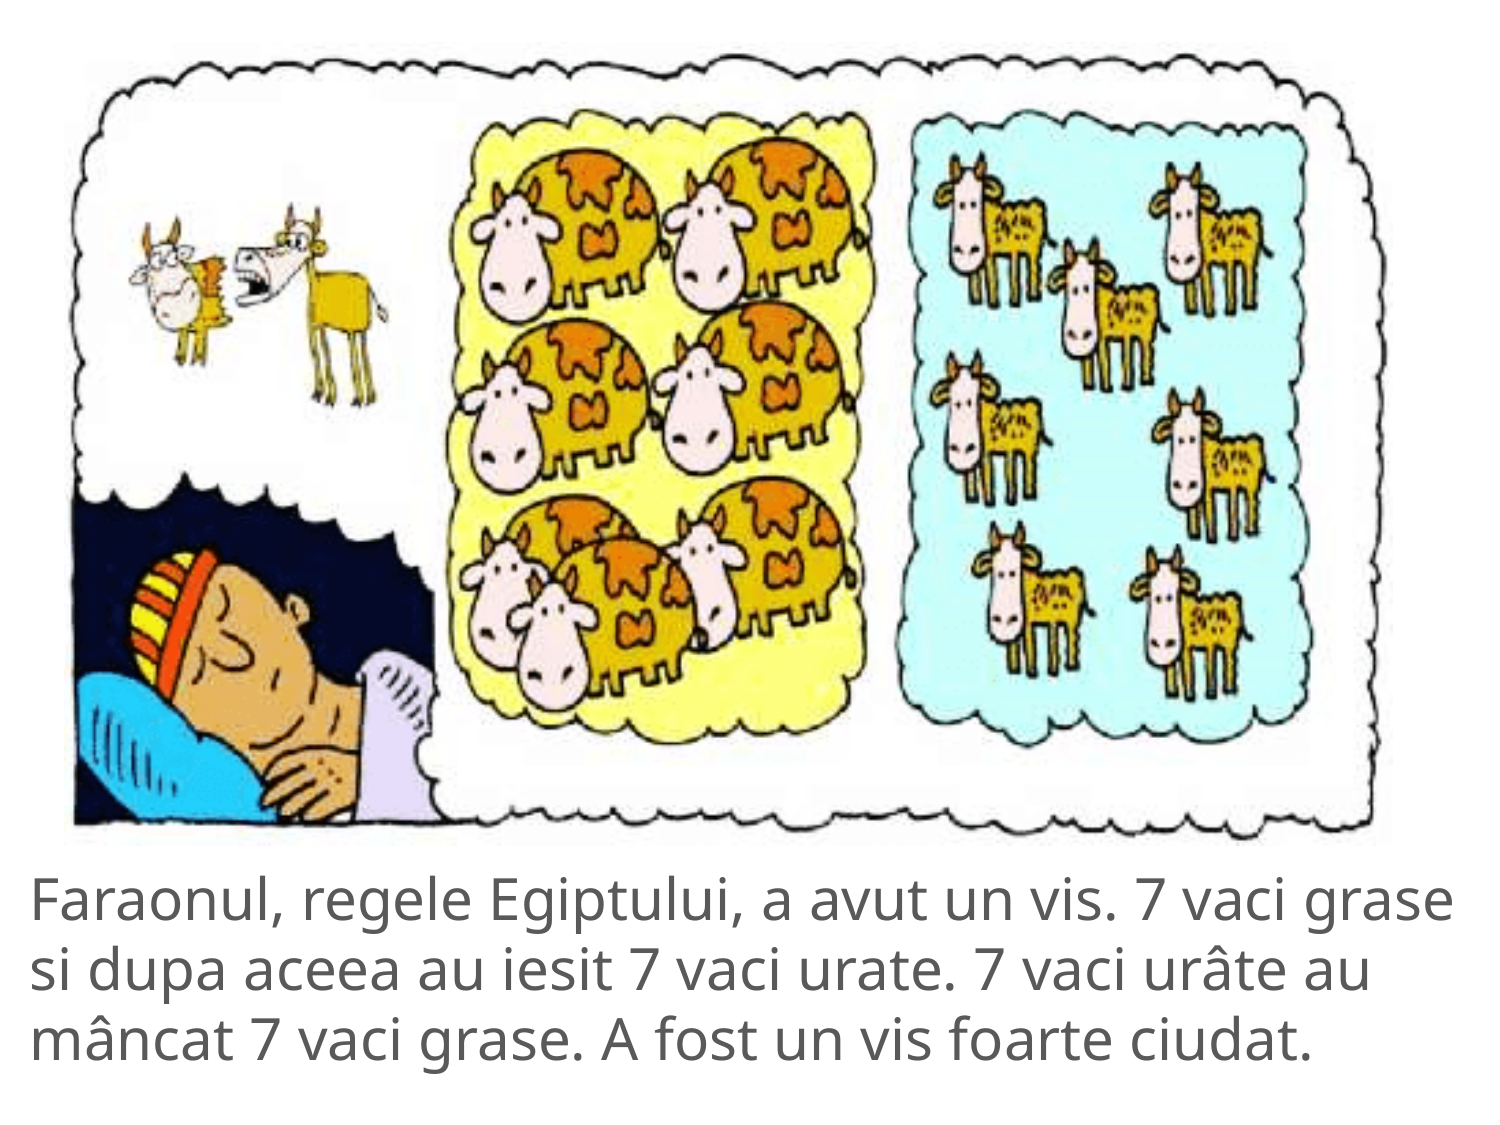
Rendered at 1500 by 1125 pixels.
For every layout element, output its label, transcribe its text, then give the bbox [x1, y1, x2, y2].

picture [64, 42, 1393, 847]
text_box Faraonul, regele Egiptului, a avut un vis. 7 vaci grase si dupa aceea au iesit 7 vaci urate. 7 vaci urâte au mâncat 7 vaci grase. A fost un vis foarte ciudat. [14, 855, 1486, 1080]
